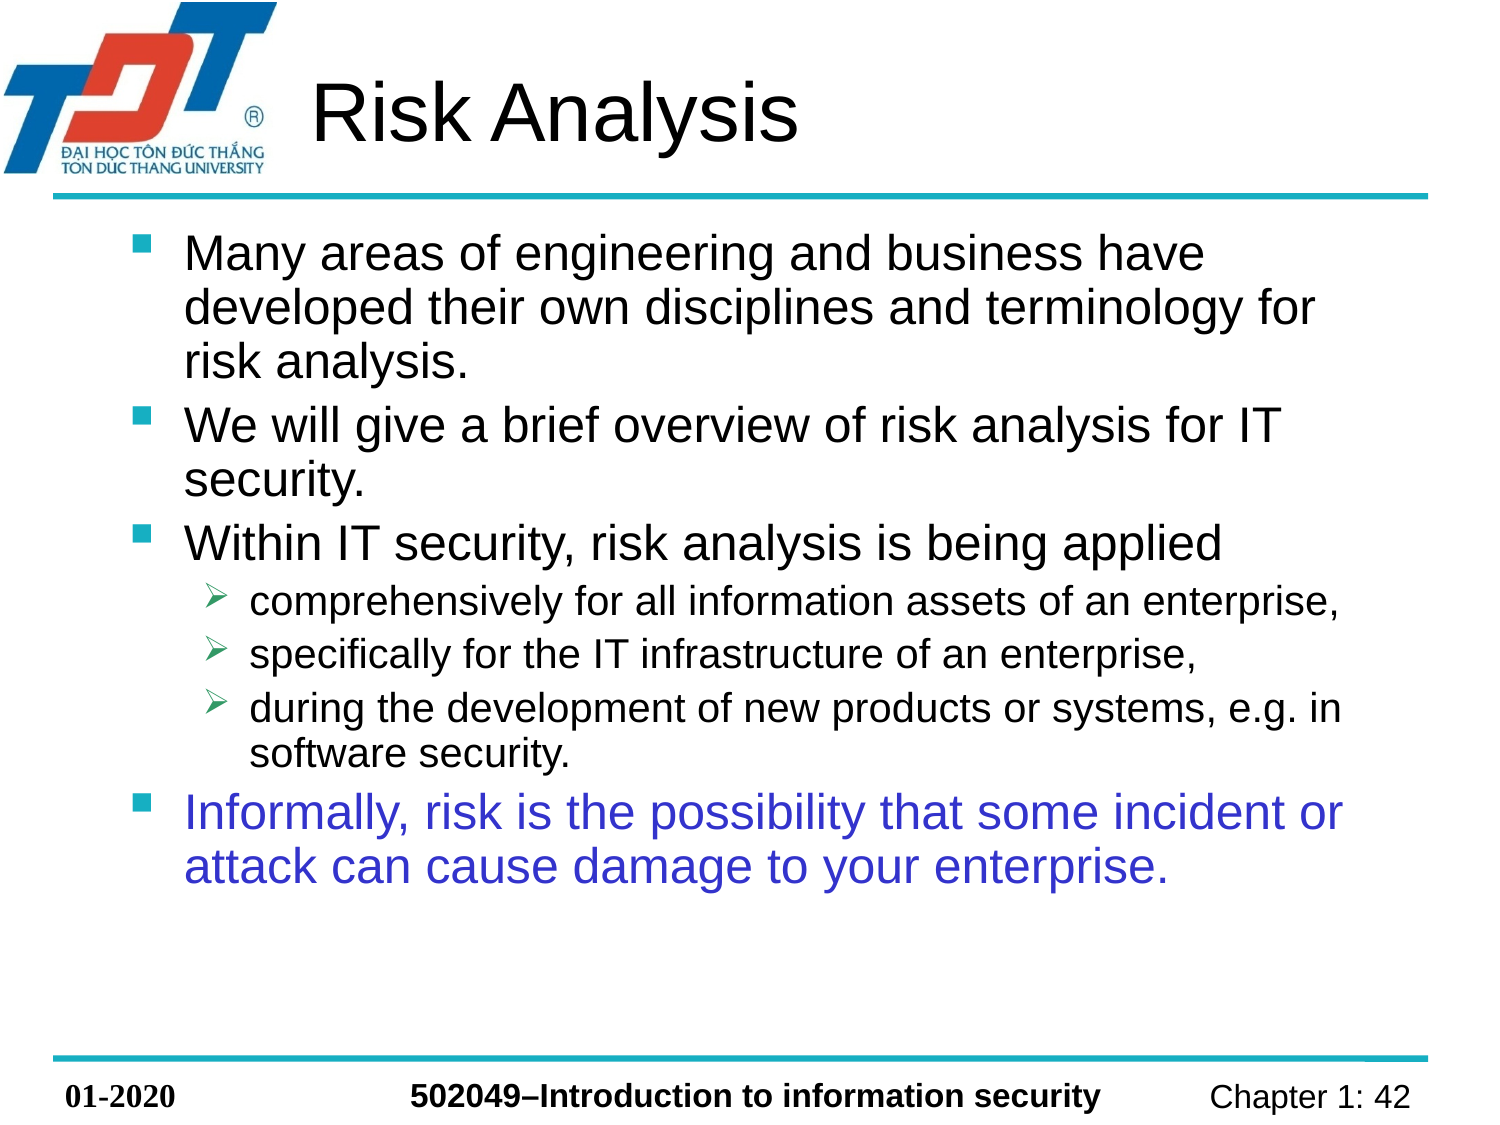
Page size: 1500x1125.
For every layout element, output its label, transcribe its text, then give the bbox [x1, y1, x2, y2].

title Risk Analysis [295, 42, 1500, 173]
picture [3, 2, 277, 174]
list Many areas of engineering and business have developed their own disciplines and terminology for risk analysis. We will give a brief overview of risk analysis for IT security. Within IT security, risk analysis is being applied comprehensively for all information assets of an enterprise, specifically for the IT infrastructure of an enterprise, during the development of new products or systems, e.g. in software security. Informally, risk is the possibility that some incident or attack can cause damage to your enterprise. [112, 220, 1388, 1035]
